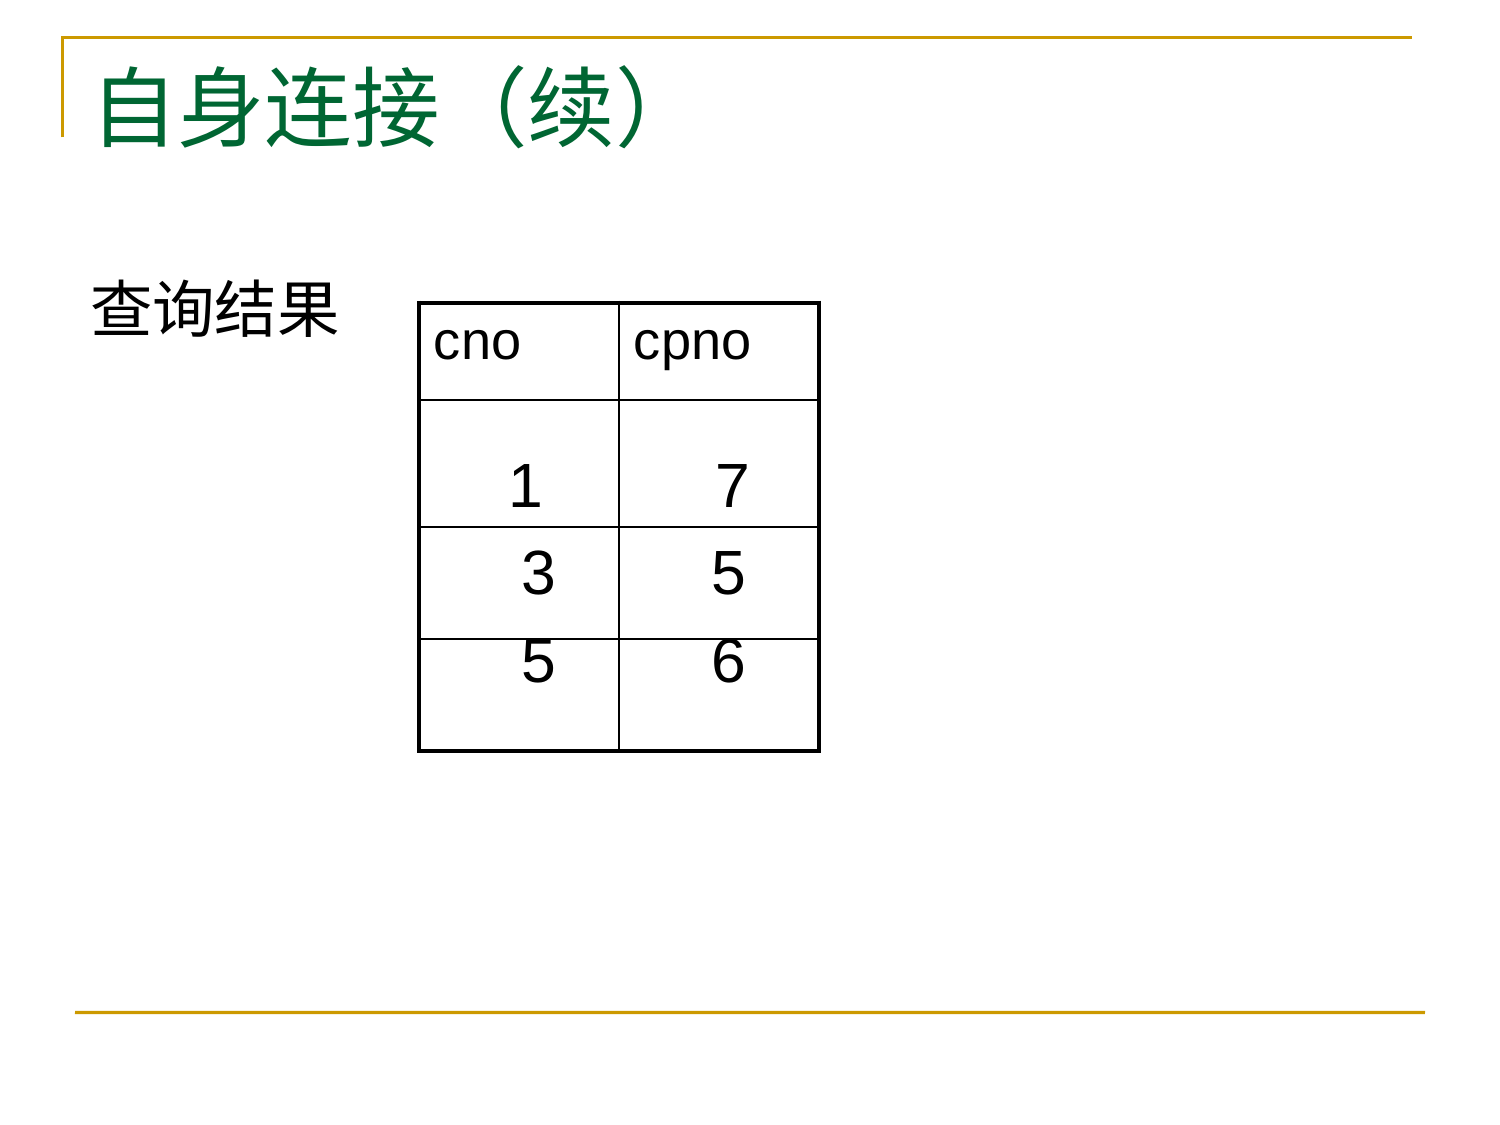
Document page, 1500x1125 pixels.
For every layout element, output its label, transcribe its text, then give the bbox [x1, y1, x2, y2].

table_cell [421, 528, 618, 638]
list 查询结果 1 7 3 5 5 6 [75, 262, 1425, 951]
title 自身连接（续） [75, 45, 1425, 233]
table_cell [620, 528, 817, 638]
table_header cpno [620, 305, 817, 399]
table_cell [421, 401, 618, 526]
table_cell [620, 401, 817, 526]
table_cell [421, 640, 618, 749]
table_cell [620, 640, 817, 749]
table_header cno [421, 305, 618, 399]
